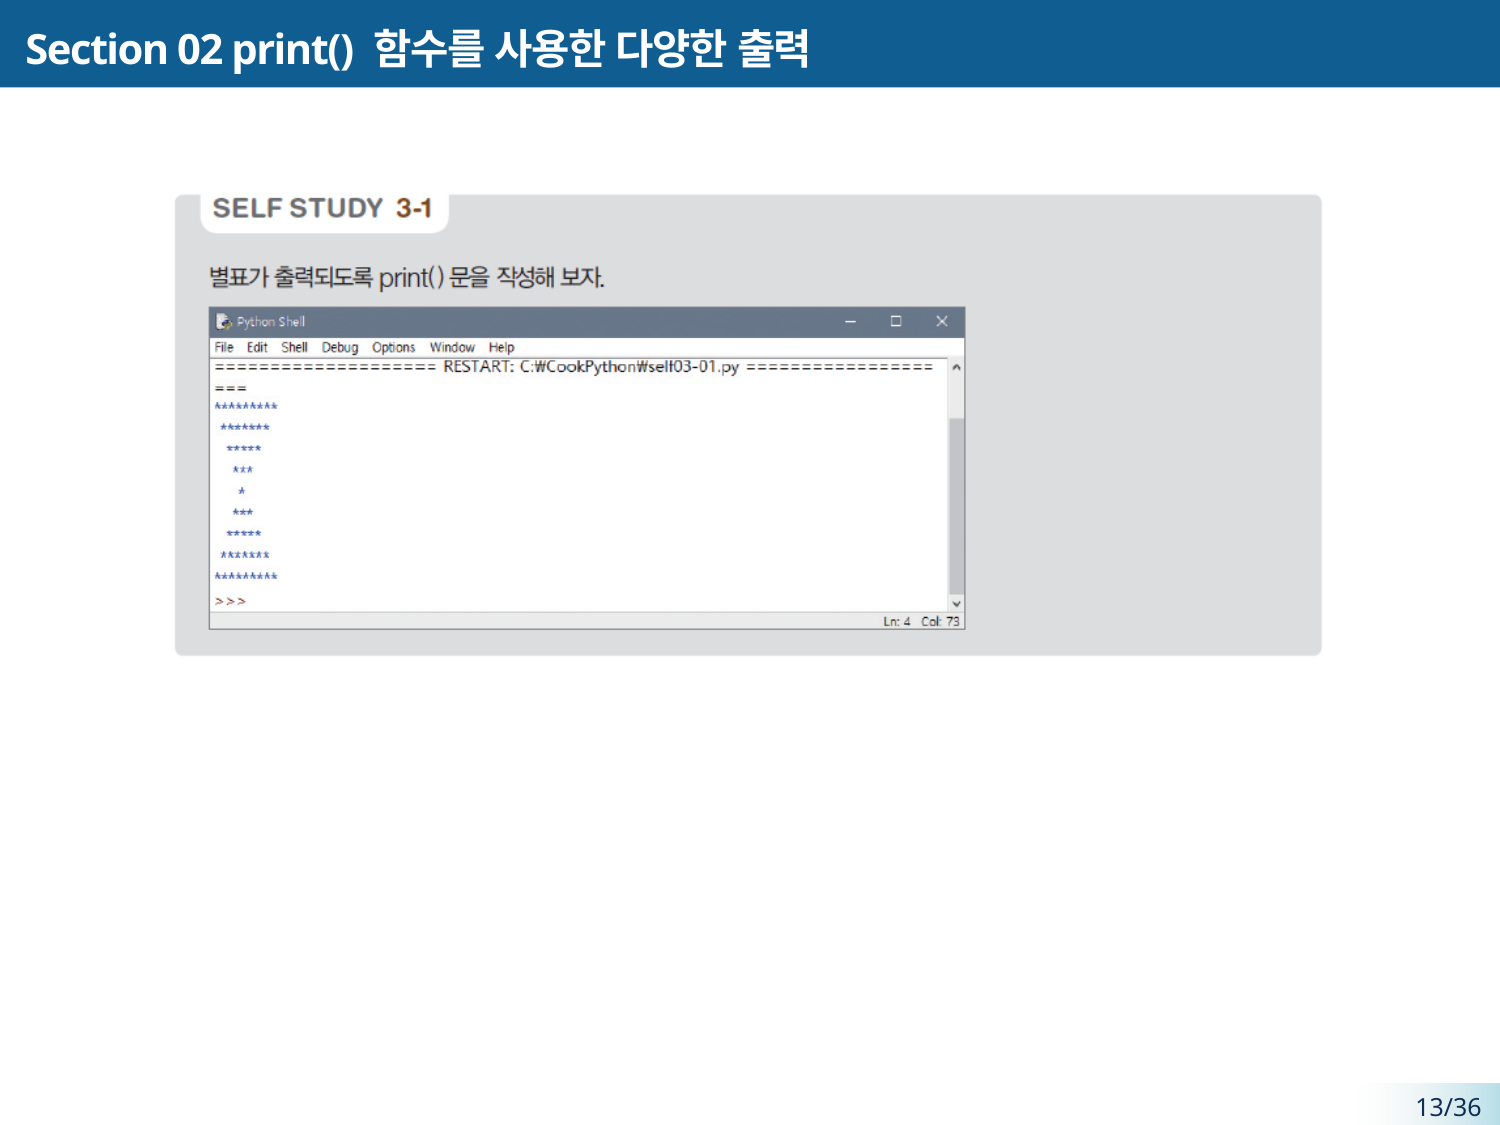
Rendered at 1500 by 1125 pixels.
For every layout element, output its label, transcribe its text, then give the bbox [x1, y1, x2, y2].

picture [167, 185, 1333, 669]
title Section 02 print() 함수를 사용한 다양한 출력 [10, 8, 1288, 87]
